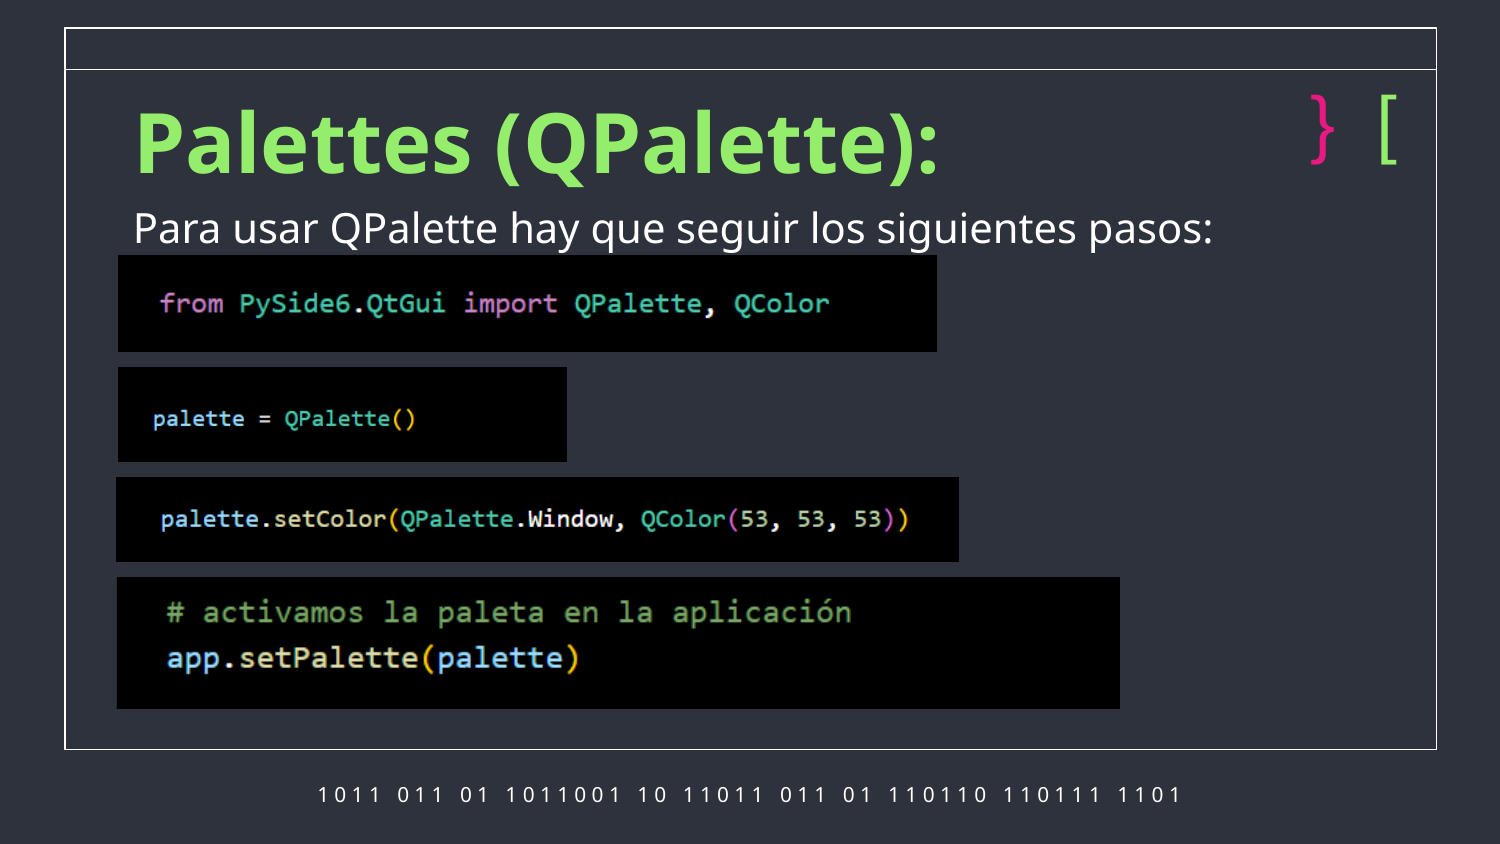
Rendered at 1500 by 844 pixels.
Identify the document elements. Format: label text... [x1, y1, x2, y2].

picture [117, 367, 567, 462]
picture [116, 577, 1121, 709]
title Palettes (QPalette): [118, 75, 1254, 170]
picture [117, 255, 937, 352]
text_box } [ [1254, 69, 1454, 175]
text_box Para usar QPalette hay que seguir los siguientes pasos: [118, 194, 1245, 260]
picture [116, 477, 959, 562]
